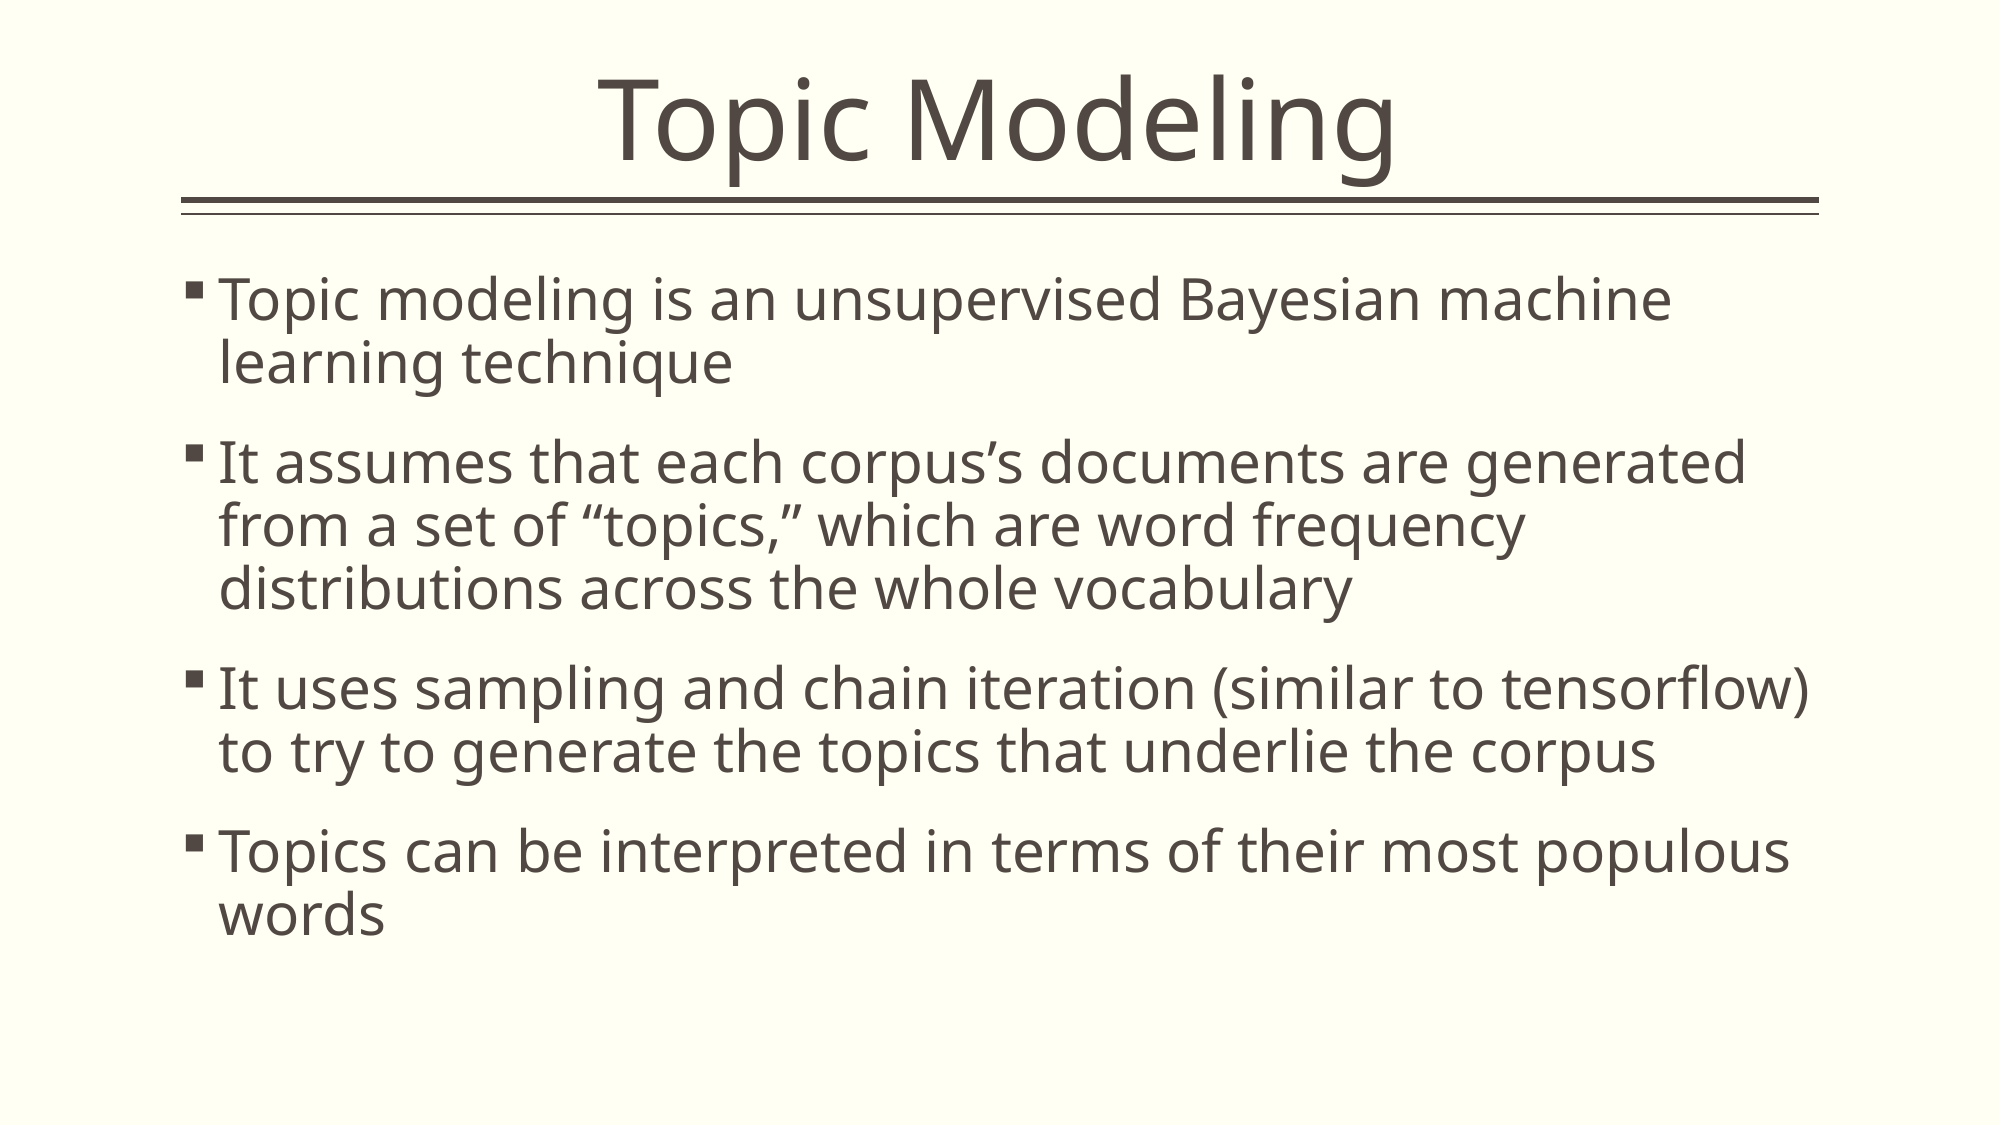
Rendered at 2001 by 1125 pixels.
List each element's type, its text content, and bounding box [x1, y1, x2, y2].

title Topic Modeling [181, 12, 1819, 193]
list Topic modeling is an unsupervised Bayesian machine learning technique It assumes that each corpus’s documents are generated from a set of “topics,” which are word frequency distributions across the whole vocabulary It uses sampling and chain iteration (similar to tensorflow) to try to generate the topics that underlie the corpus Topics can be interpreted in terms of their most populous words [181, 262, 1819, 1013]
